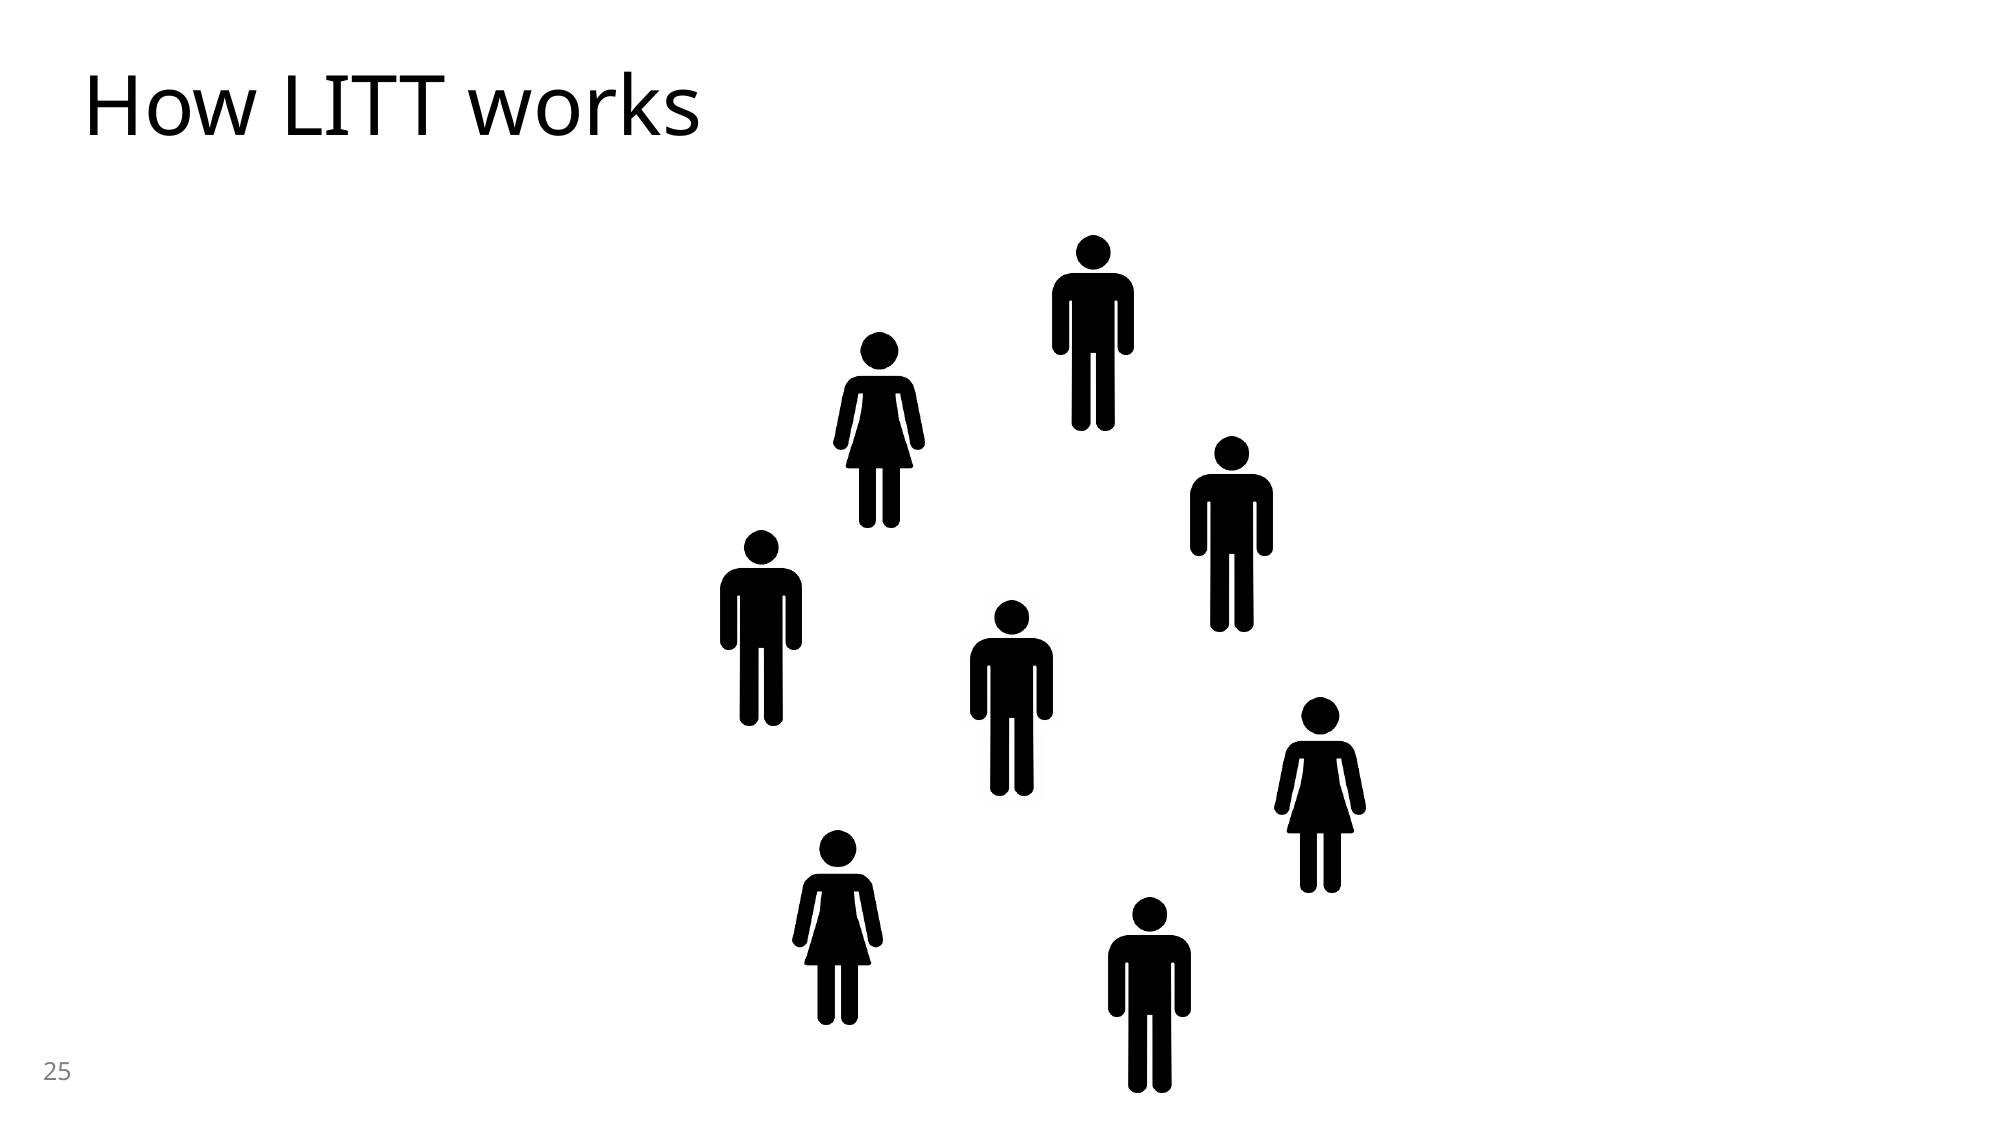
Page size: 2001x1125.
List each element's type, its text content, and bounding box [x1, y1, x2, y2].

title How LITT works [67, 0, 1793, 218]
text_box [719, 235, 1366, 1093]
slide_number 25 [28, 1042, 479, 1103]
